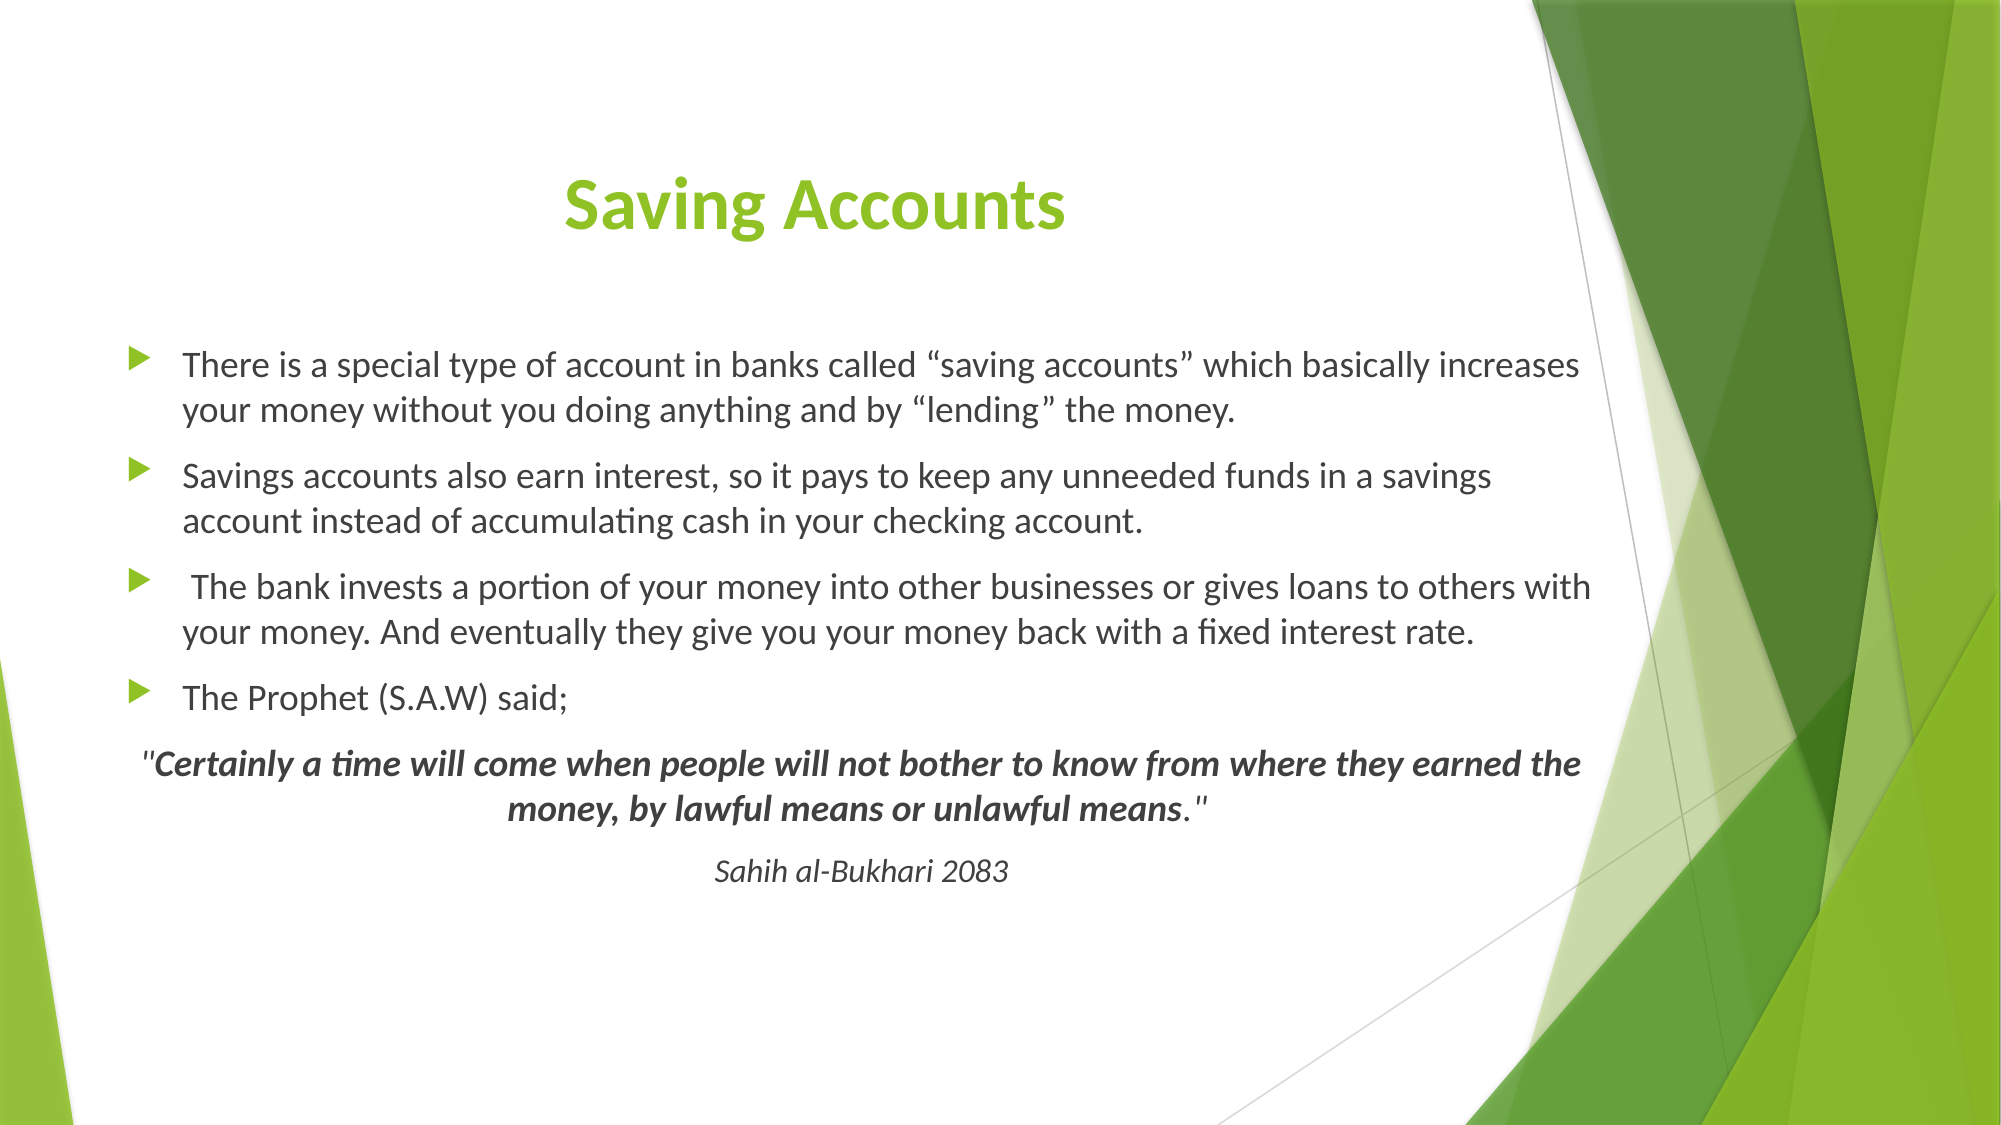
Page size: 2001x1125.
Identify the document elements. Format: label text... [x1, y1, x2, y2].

list There is a special type of account in banks called “saving accounts” which basically increases your money without you doing anything and by “lending” the money. Savings accounts also earn interest, so it pays to keep any unneeded funds in a savings account instead of accumulating cash in your checking account. The bank invests a portion of your money into other businesses or gives loans to others with your money. And eventually they give you your money back with a fixed interest rate. The Prophet (S.A.W) said; "Certainly a time will come when people will not bother to know from where they earned the money, by lawful means or unlawful means." Sahih al-Bukhari 2083 [111, 332, 1613, 970]
title Saving Accounts [111, 146, 1522, 305]
